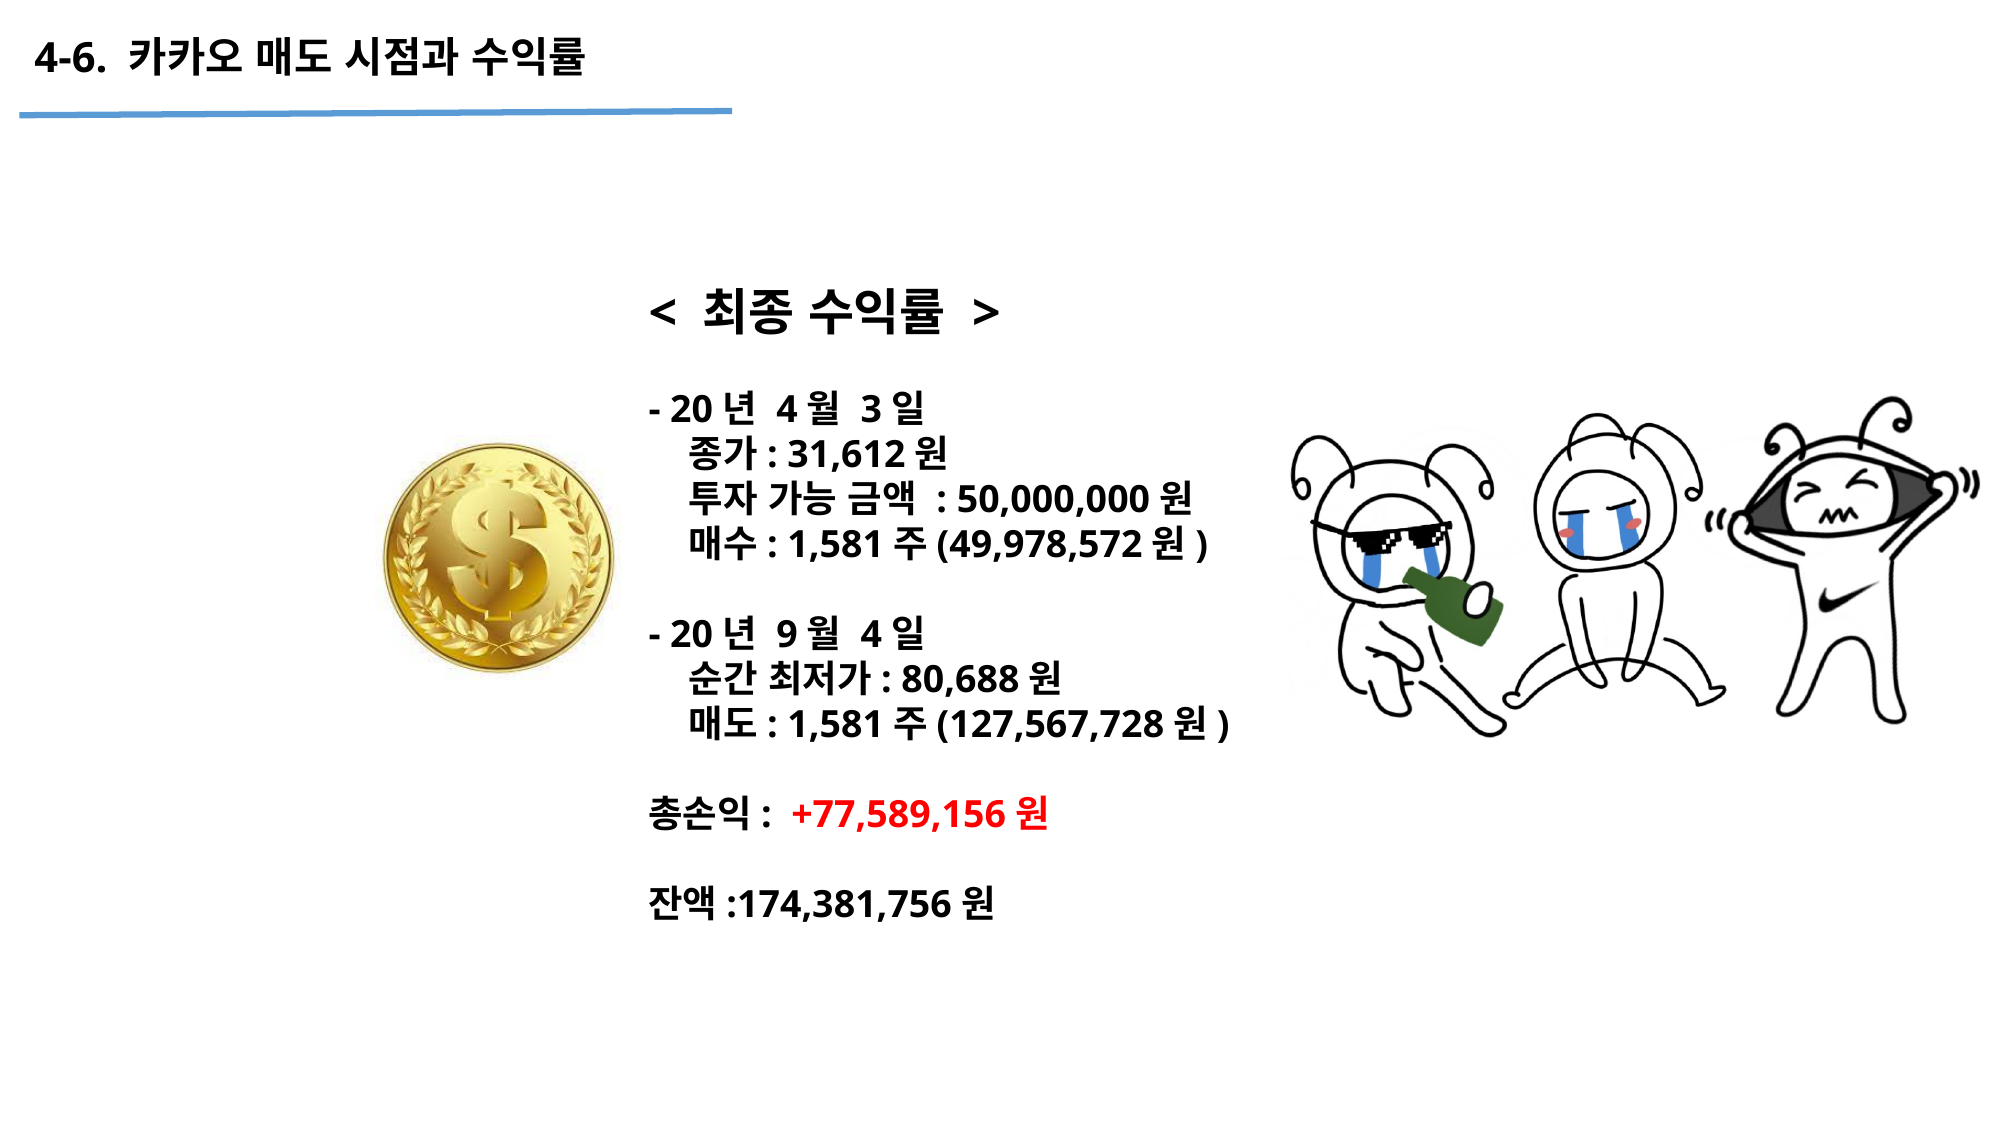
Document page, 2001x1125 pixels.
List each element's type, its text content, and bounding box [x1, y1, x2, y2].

text_box < 최종 수익률 > - 20년 4월 3일 종가: 31,612원 투자 가능 금액 : 50,000,000원 매수: 1,581주(49,978,572원) - 20년 9월 4일 순간 최저가: 80,688원 매도: 1,581주(127,567,728원) 총손익: +77,589,156원 잔액:‭174,381,756원 [633, 272, 1477, 933]
picture [375, 435, 622, 680]
picture [1283, 375, 2000, 750]
text_box 4-6. 카카오 매도 시점과 수익률 [19, 0, 907, 125]
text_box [19, 111, 733, 116]
